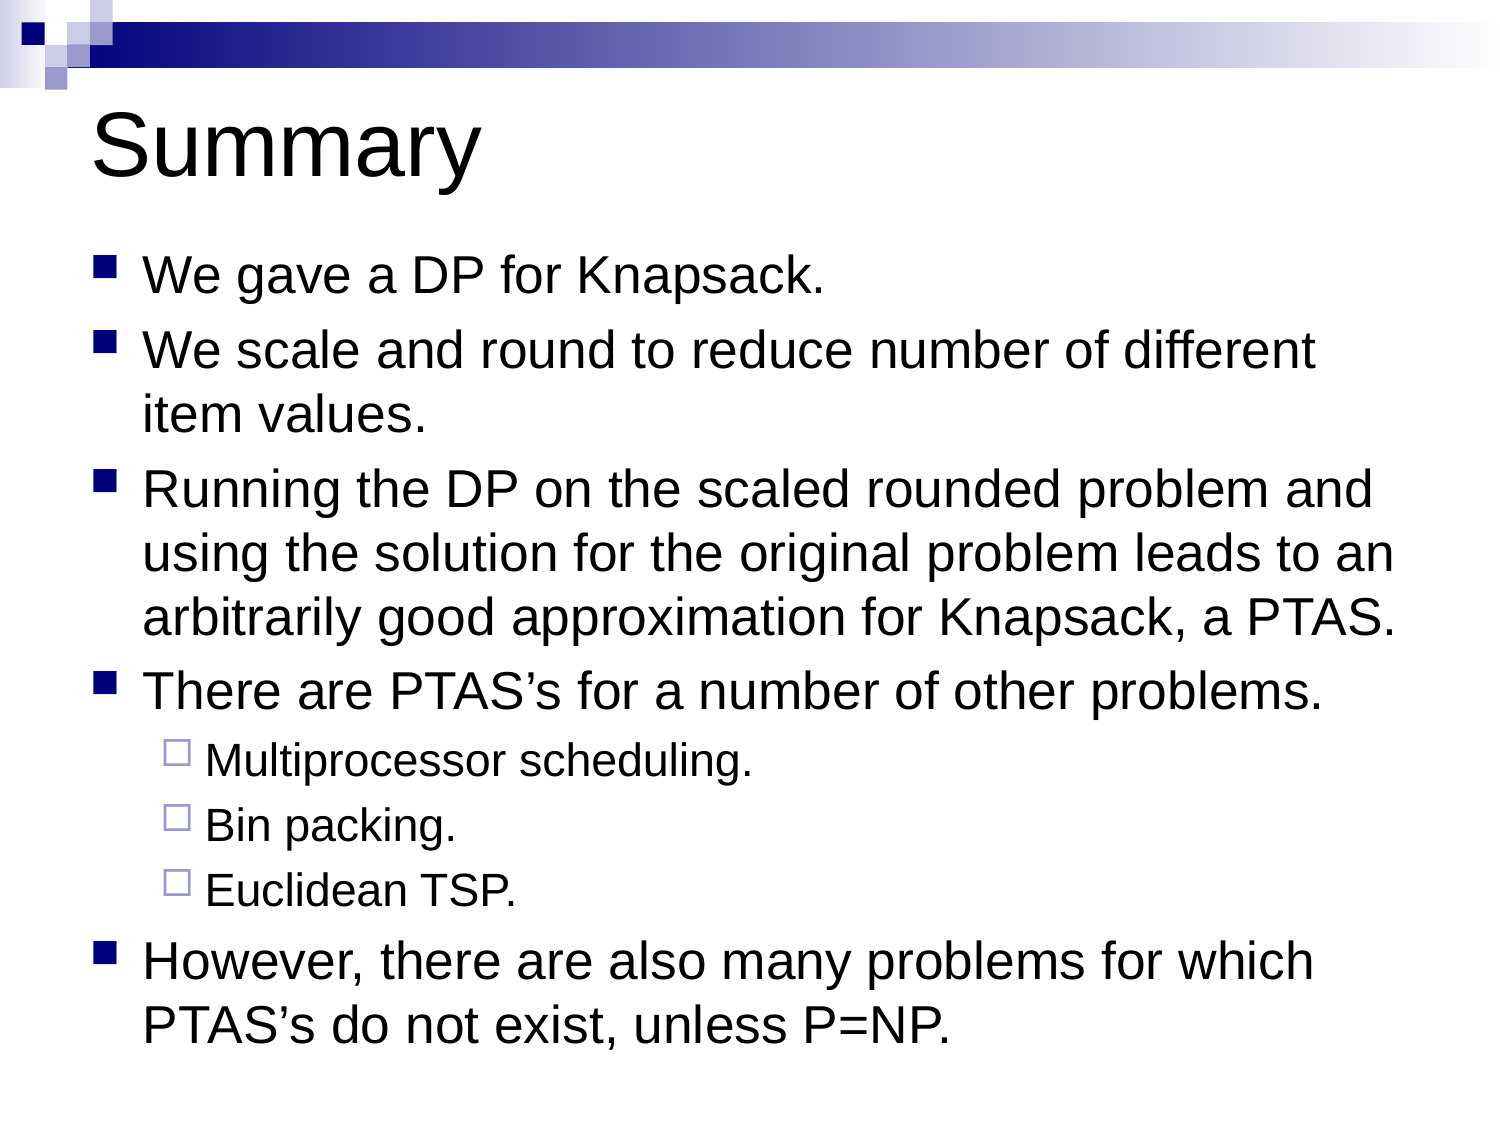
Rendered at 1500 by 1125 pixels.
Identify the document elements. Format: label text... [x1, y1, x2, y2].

list We gave a DP for Knapsack. We scale and round to reduce number of different item values. Running the DP on the scaled rounded problem and using the solution for the original problem leads to an arbitrarily good approximation for Knapsack, a PTAS. There are PTAS’s for a number of other problems. Multiprocessor scheduling. Bin packing. Euclidean TSP. However, there are also many problems for which PTAS’s do not exist, unless P=NP. [74, 232, 1426, 1094]
title Summary [74, 74, 1426, 205]
